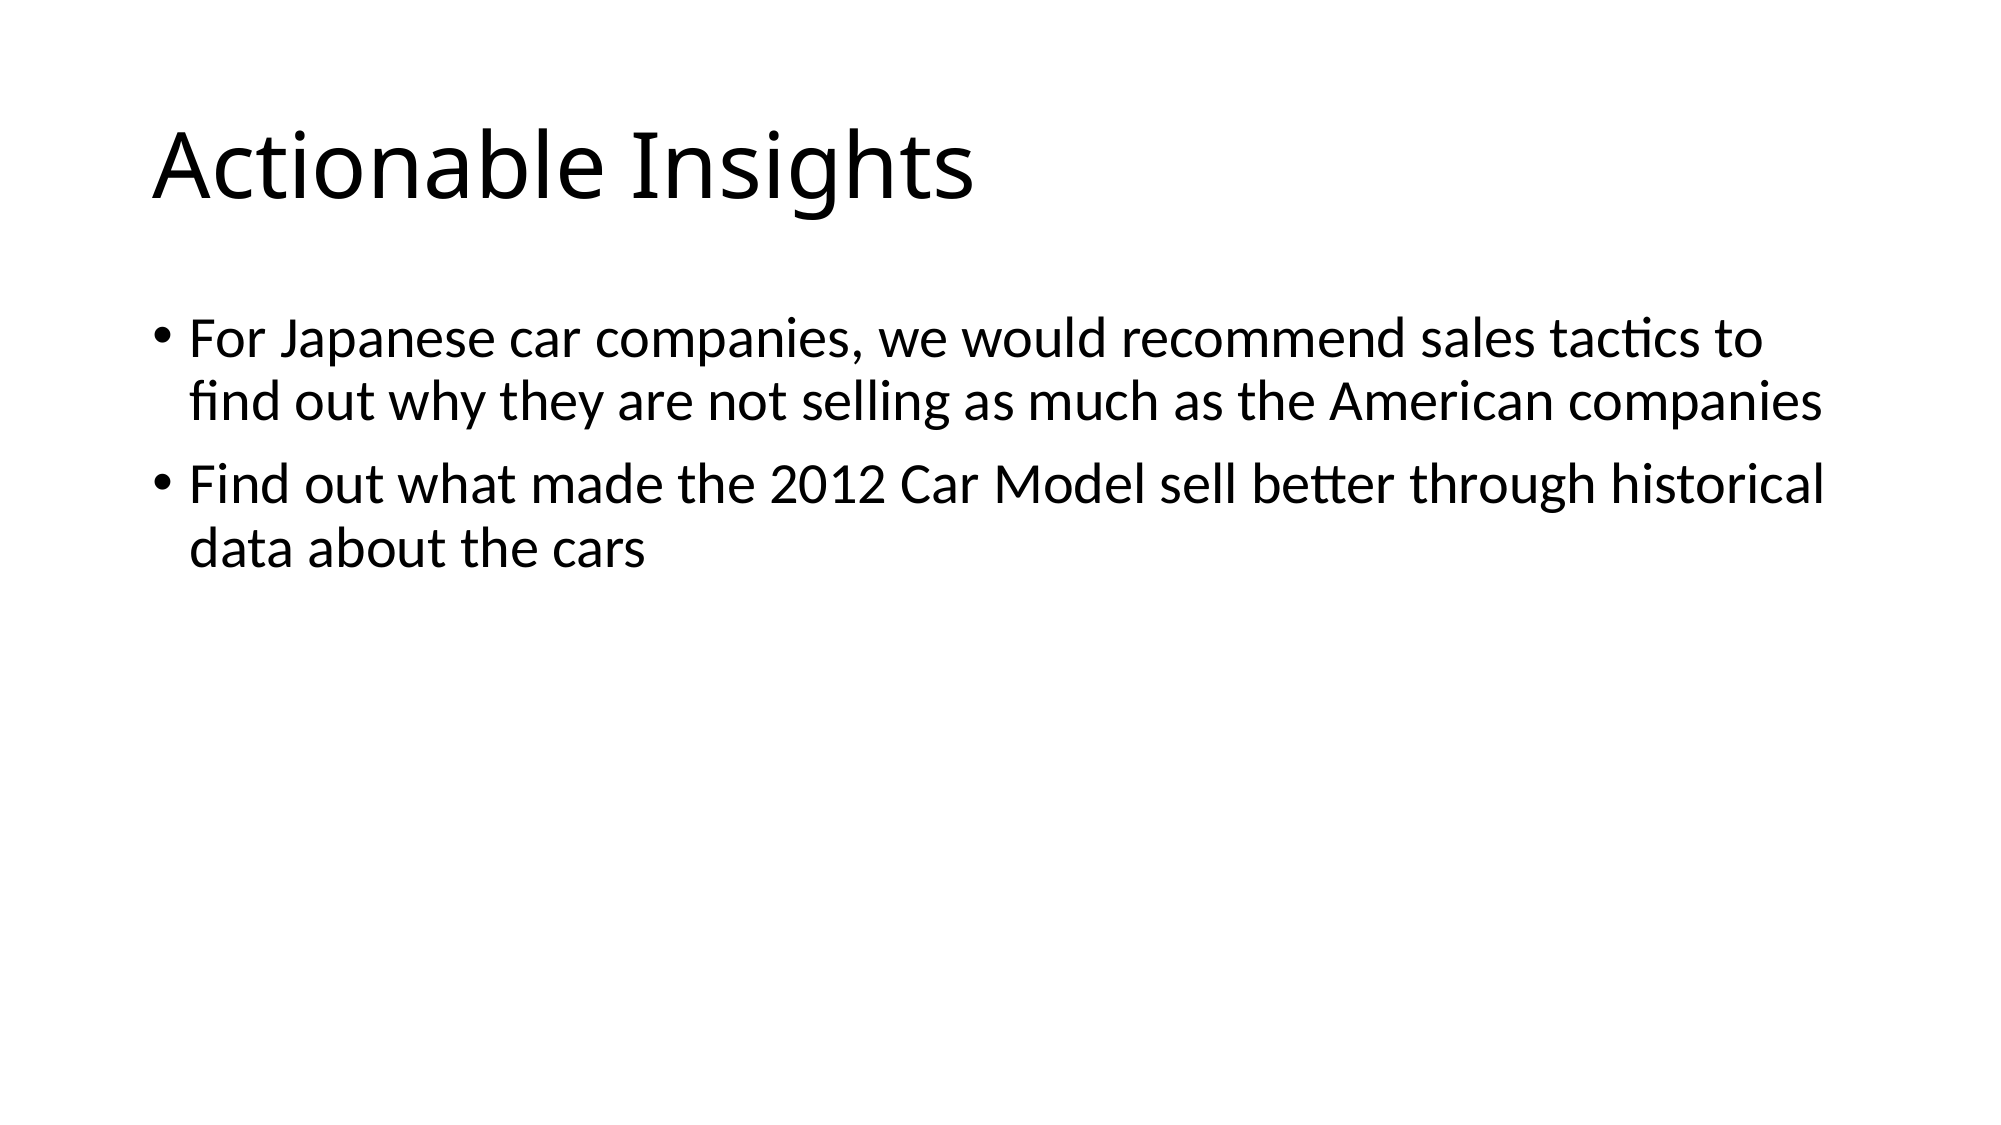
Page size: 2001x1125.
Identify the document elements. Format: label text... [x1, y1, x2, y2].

list For Japanese car companies, we would recommend sales tactics to find out why they are not selling as much as the American companies Find out what made the 2012 Car Model sell better through historical data about the cars [137, 299, 1863, 1014]
title Actionable Insights [137, 59, 1863, 278]
